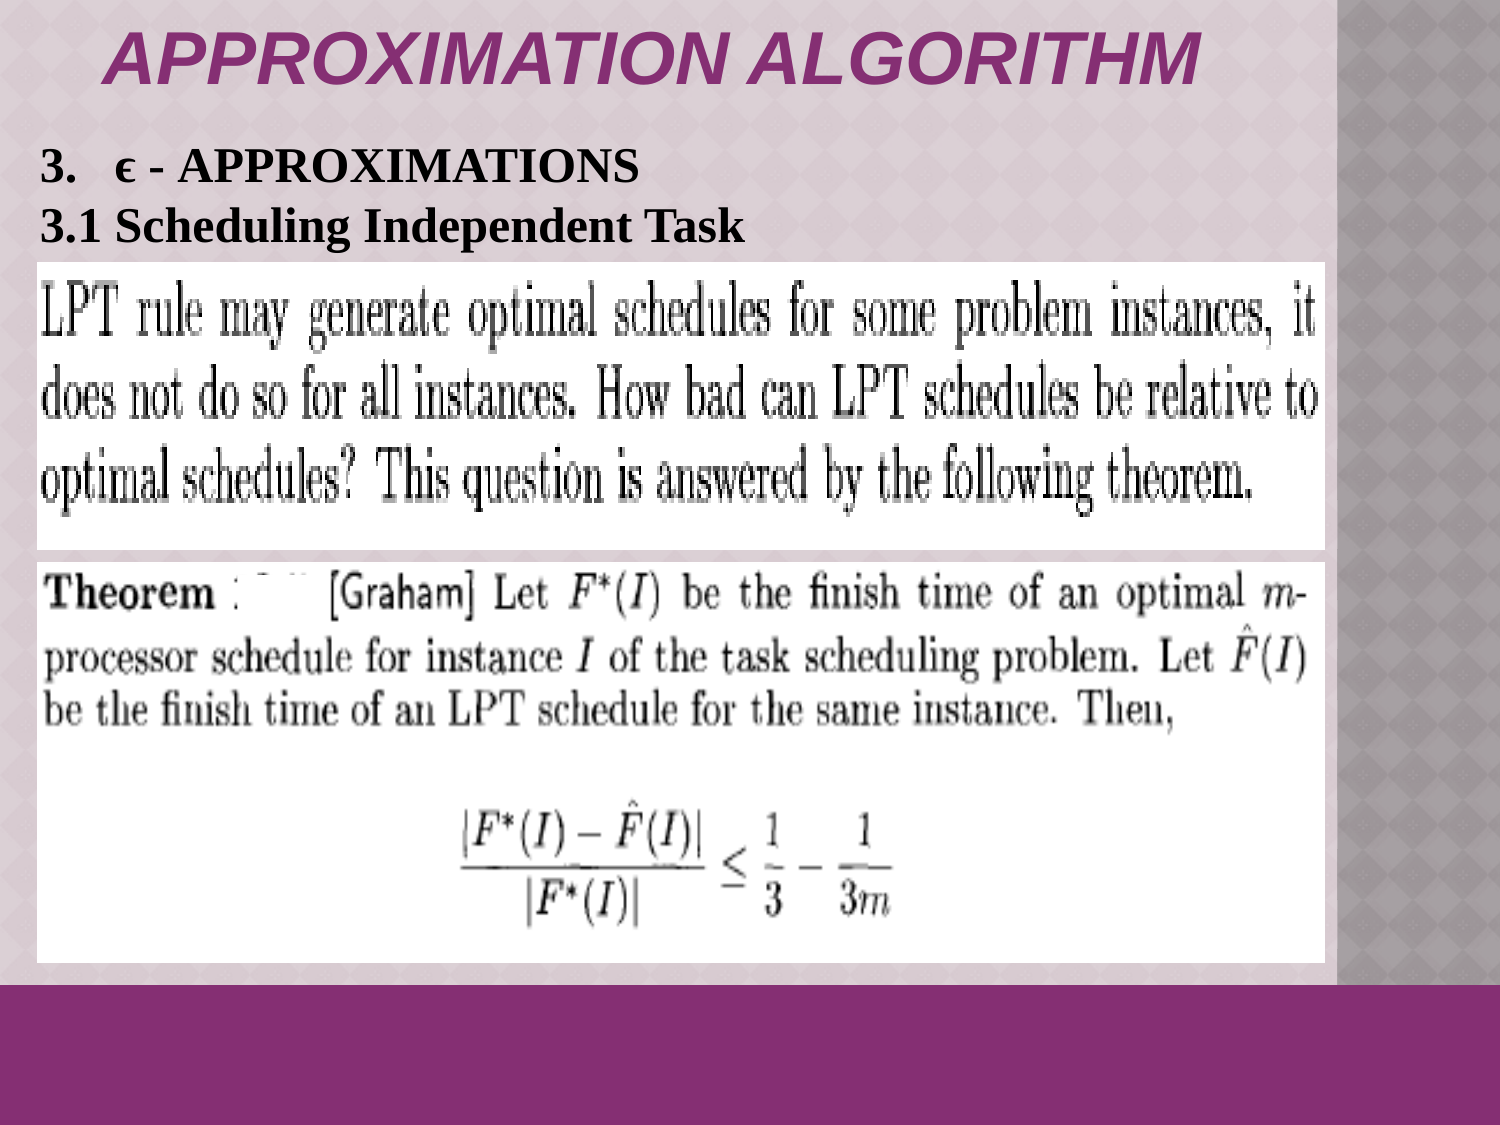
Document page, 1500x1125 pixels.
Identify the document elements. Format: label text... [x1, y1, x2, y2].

picture [37, 262, 1326, 551]
text_box APPROXIMATION ALGORITHM [0, 0, 1325, 100]
text_box [0, 985, 1500, 1125]
text_box ϵ - APPROXIMATIONS 3.1 Scheduling Independent Task [24, 124, 1325, 260]
picture [37, 562, 1326, 963]
